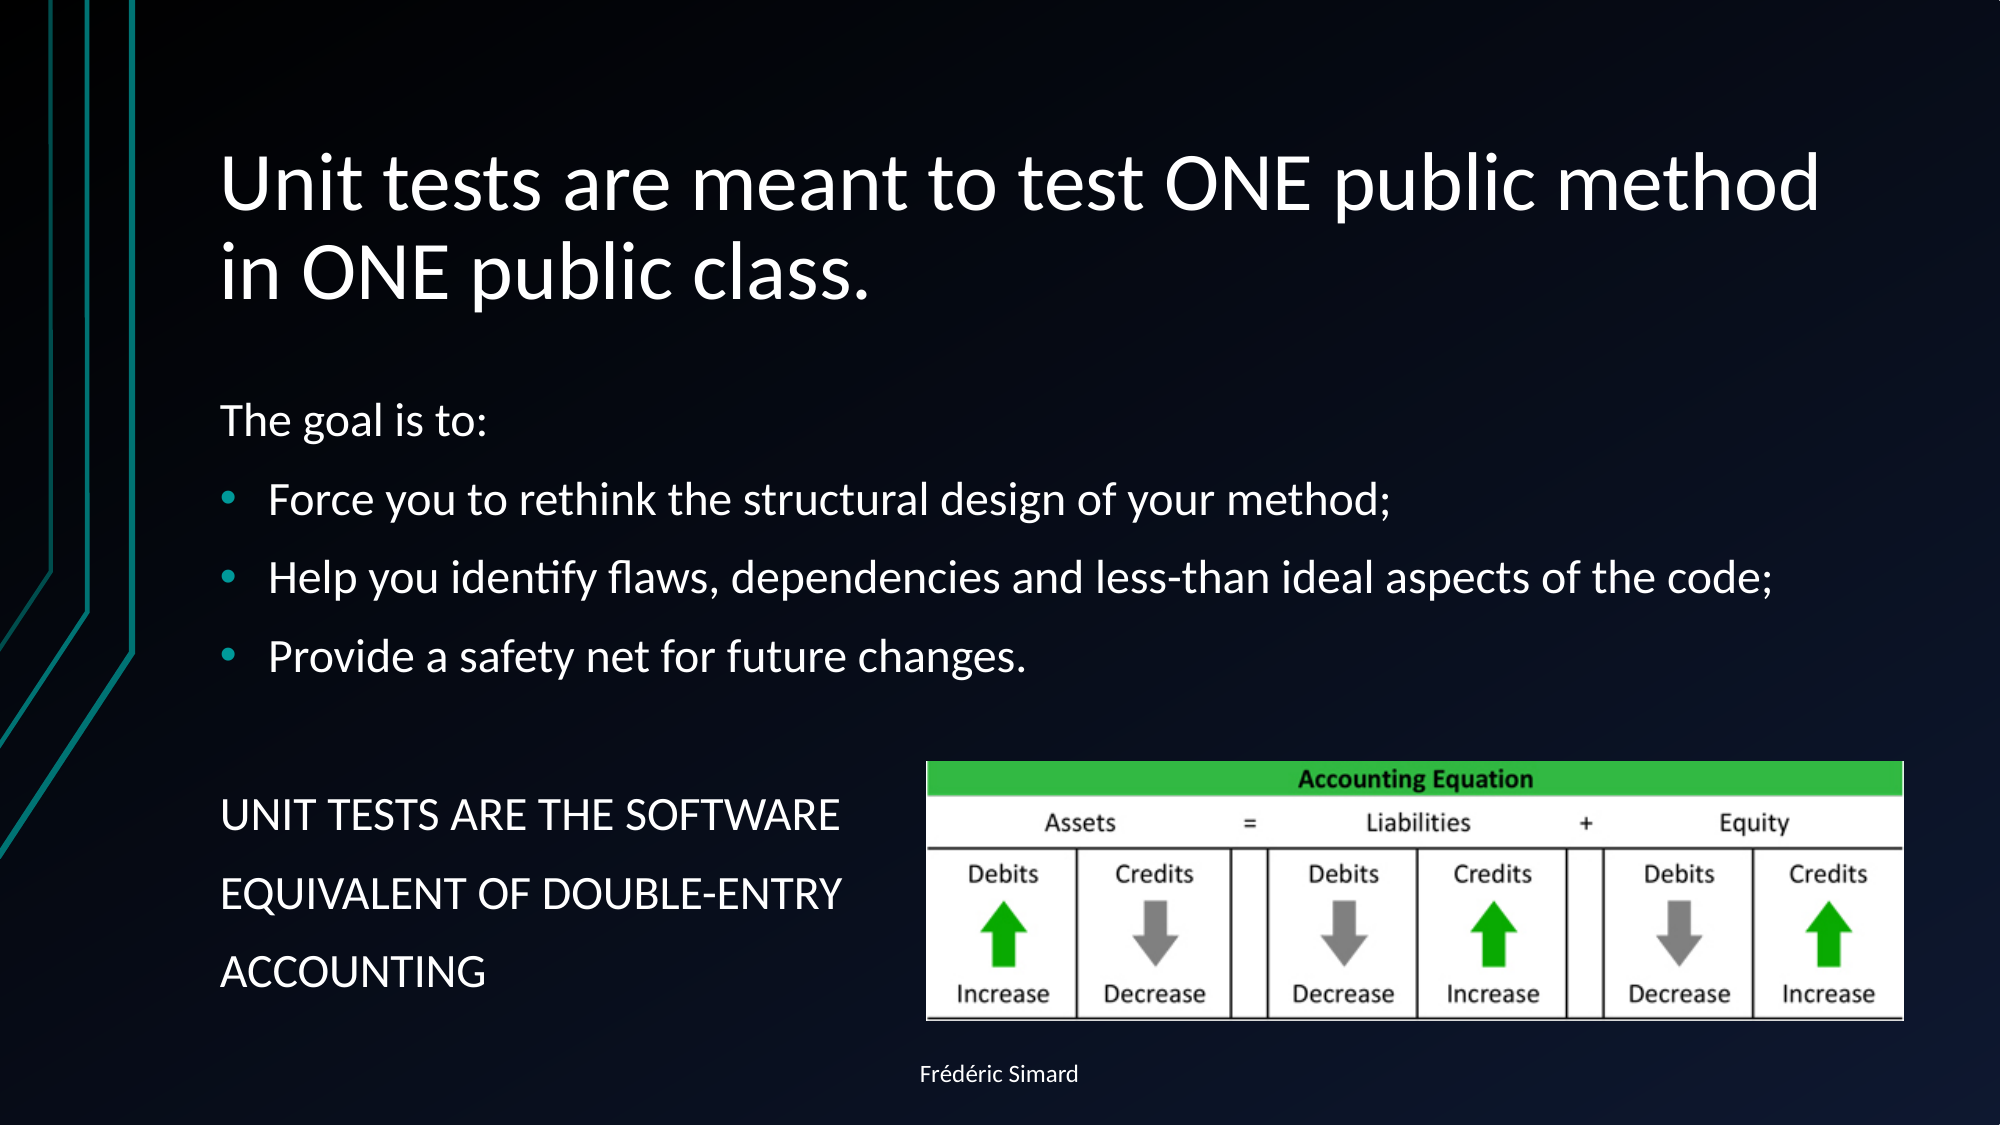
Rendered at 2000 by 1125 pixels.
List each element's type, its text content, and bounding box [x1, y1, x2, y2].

picture [926, 760, 1904, 1021]
footer Frédéric Simard [566, 1042, 1433, 1103]
list The goal is to: Force you to rethink the structural design of your method; Help you identify flaws, dependencies and less-than ideal aspects of the code; Provide a safety net for future changes. UNIT TESTS ARE THE SOFTWARE EQUIVALENT OF DOUBLE-ENTRY ACCOUNTING [199, 385, 1900, 1012]
title Unit tests are meant to test ONE public method in ONE public class. [199, 68, 1900, 328]
